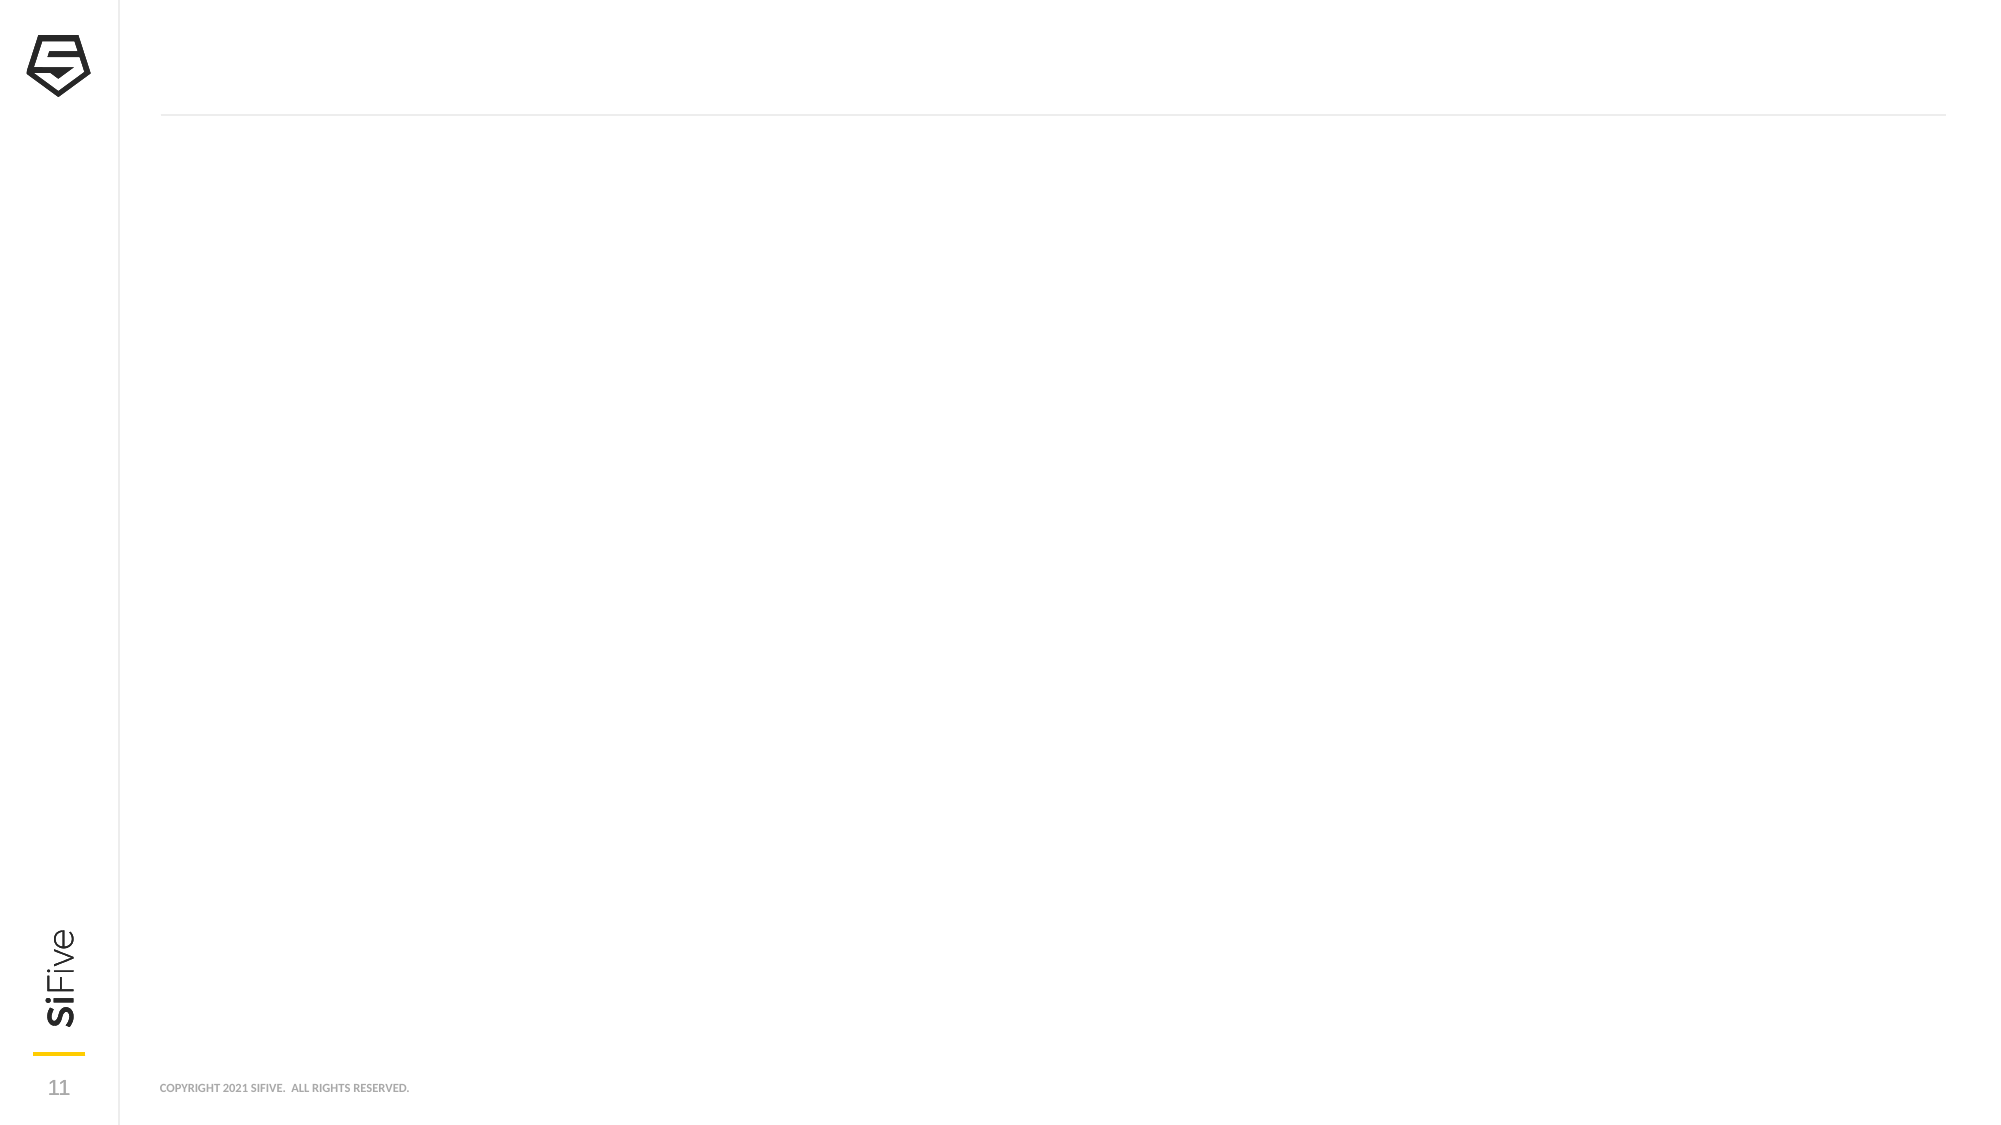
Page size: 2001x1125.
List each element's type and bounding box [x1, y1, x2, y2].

picture [26, 35, 92, 97]
picture [43, 931, 75, 1027]
